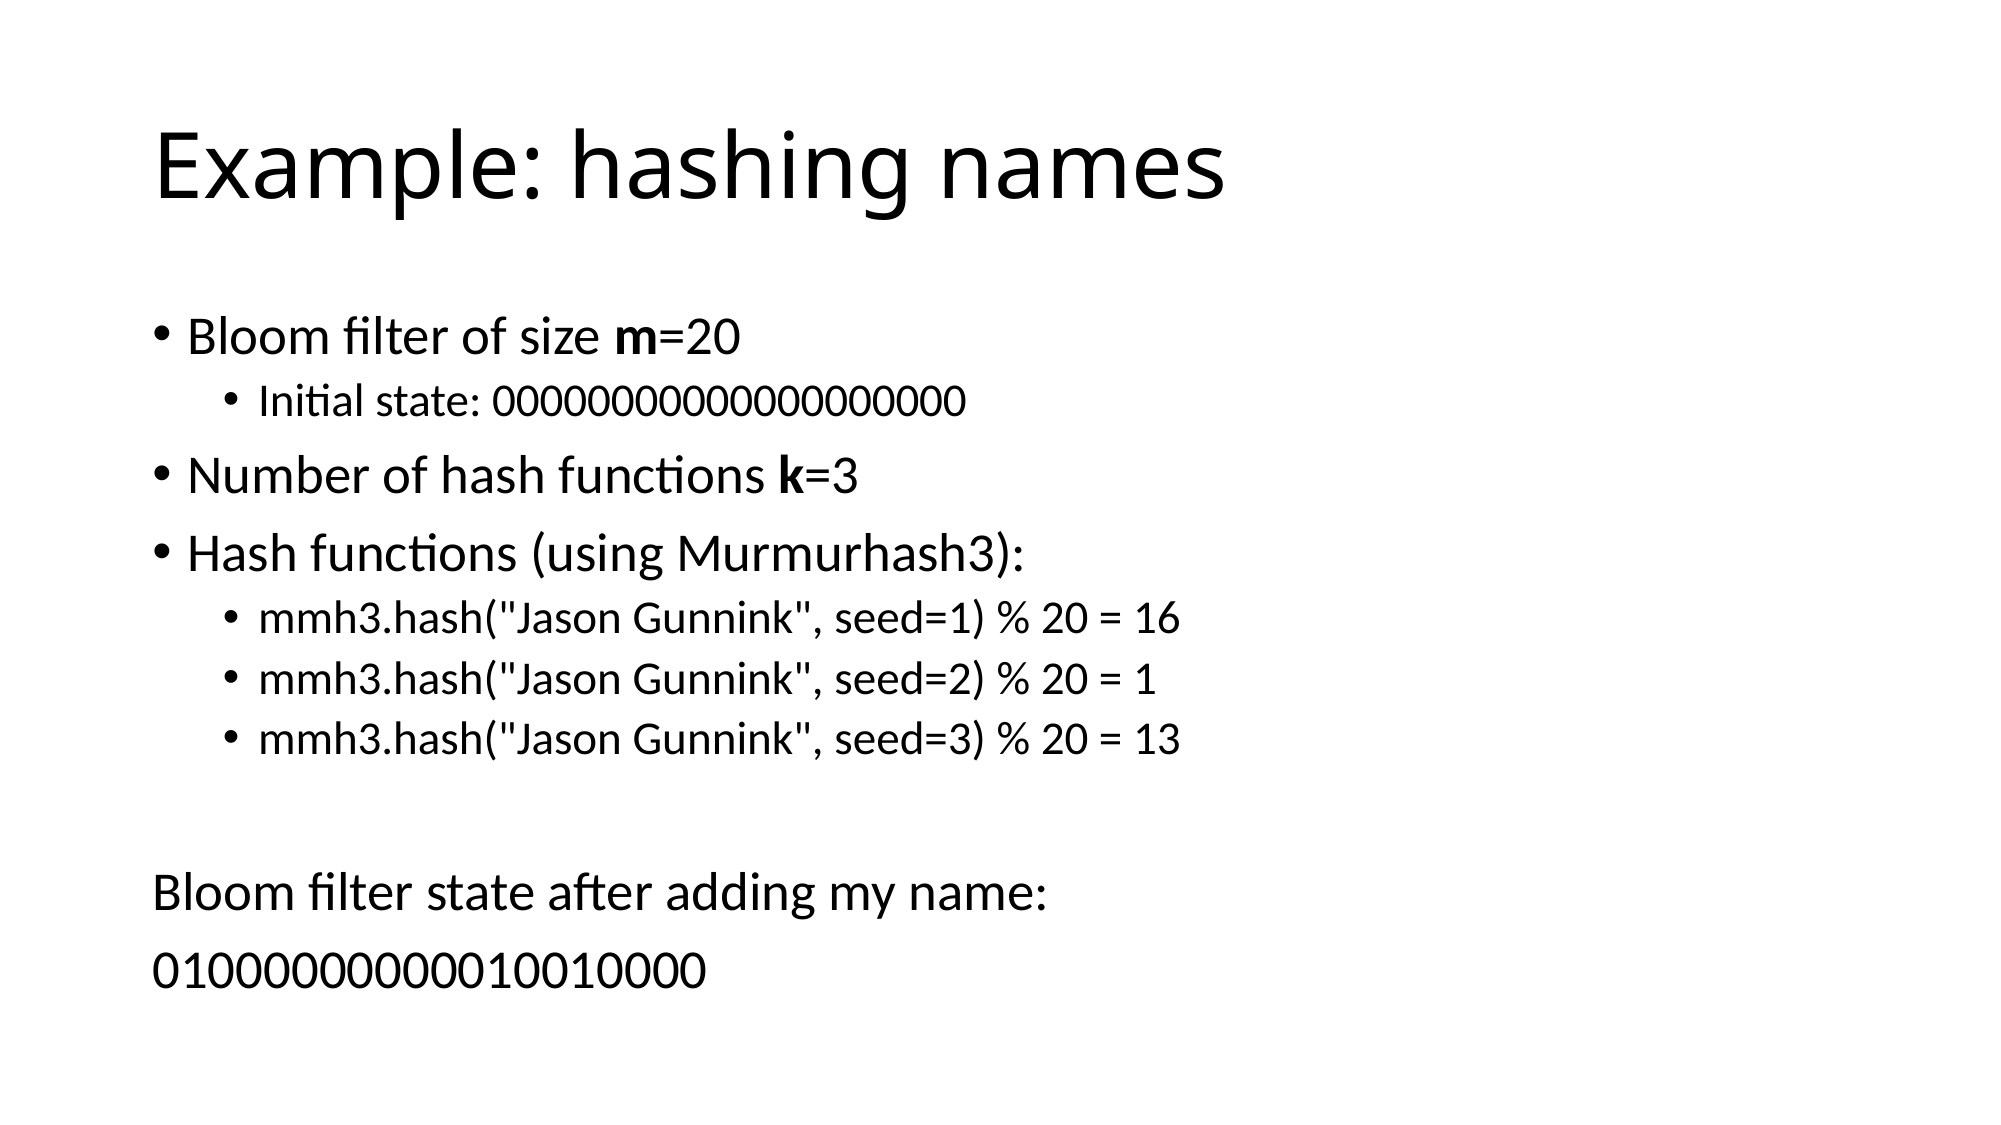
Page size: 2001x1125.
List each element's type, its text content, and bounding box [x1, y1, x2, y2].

title Example: hashing names [137, 59, 1863, 278]
list Bloom filter of size m=20 Initial state: 00000000000000000000 Number of hash functions k=3 Hash functions (using Murmurhash3): mmh3.hash("Jason Gunnink", seed=1) % 20 = 16 mmh3.hash("Jason Gunnink", seed=2) % 20 = 1 mmh3.hash("Jason Gunnink", seed=3) % 20 = 13 Bloom filter state after adding my name: 01000000000010010000 [137, 299, 1863, 1014]
